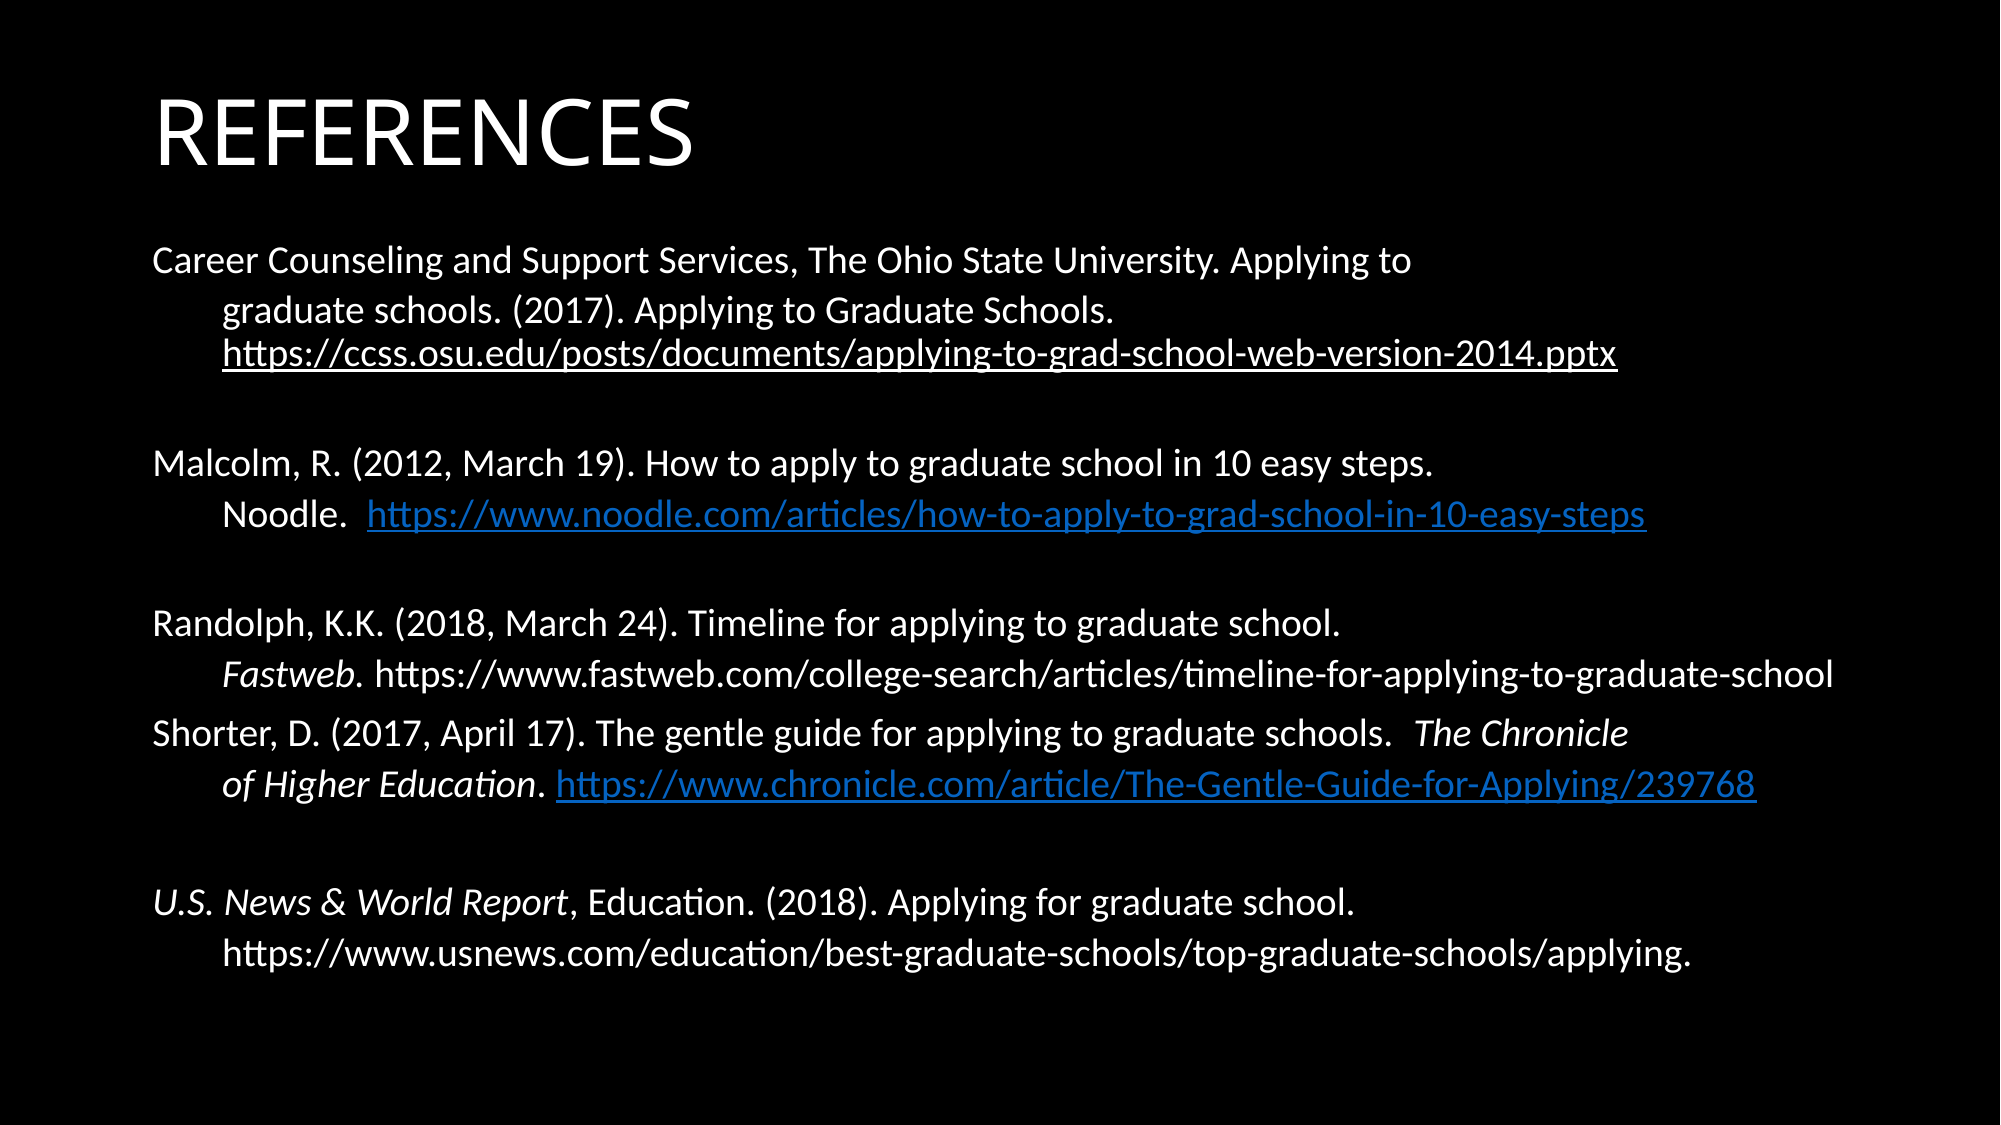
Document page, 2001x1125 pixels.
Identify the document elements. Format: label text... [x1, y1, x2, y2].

title REFERENCES [137, 59, 1863, 212]
list Career Counseling and Support Services, The Ohio State University. Applying to graduate schools. (2017). Applying to Graduate Schools. https://ccss.osu.edu/posts/documents/applying-to-grad-school-web-version-2014.pptx Malcolm, R. (2012, March 19). How to apply to graduate school in 10 easy steps. Noodle. https://www.noodle.com/articles/how-to-apply-to-grad-school-in-10-easy-steps Randolph, K.K. (2018, March 24). Timeline for applying to graduate school. Fastweb. https://www.fastweb.com/college-search/articles/timeline-for-applying-to-graduate-school Shorter, D. (2017, April 17). The gentle guide for applying to graduate schools. The Chronicle of Higher Education. https://www.chronicle.com/article/The-Gentle-Guide-for-Applying/239768 U.S. News & World Report, Education. (2018). Applying for graduate school. https://www.usnews.com/education/best-graduate-schools/top-graduate-schools/applying. [137, 231, 1863, 1014]
